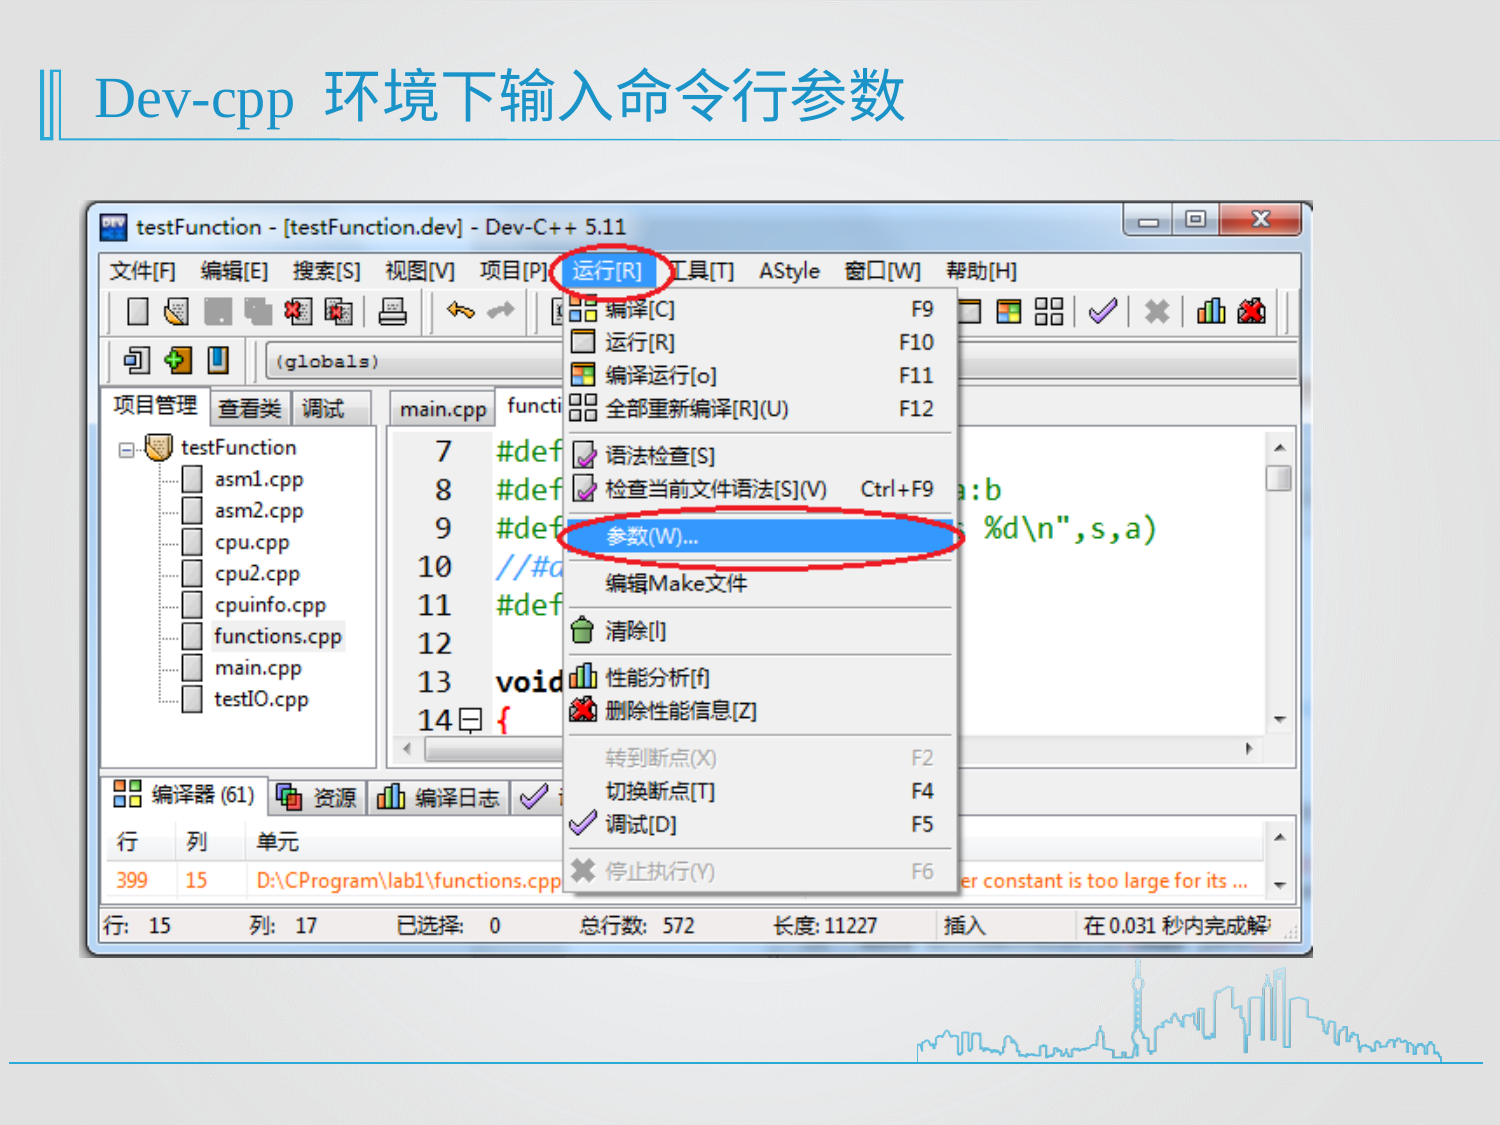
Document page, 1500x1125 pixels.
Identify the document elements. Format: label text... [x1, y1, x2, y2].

title Dev-cpp 环境下输入命令行参数 [79, 41, 1407, 138]
picture [0, 0, 1500, 1125]
